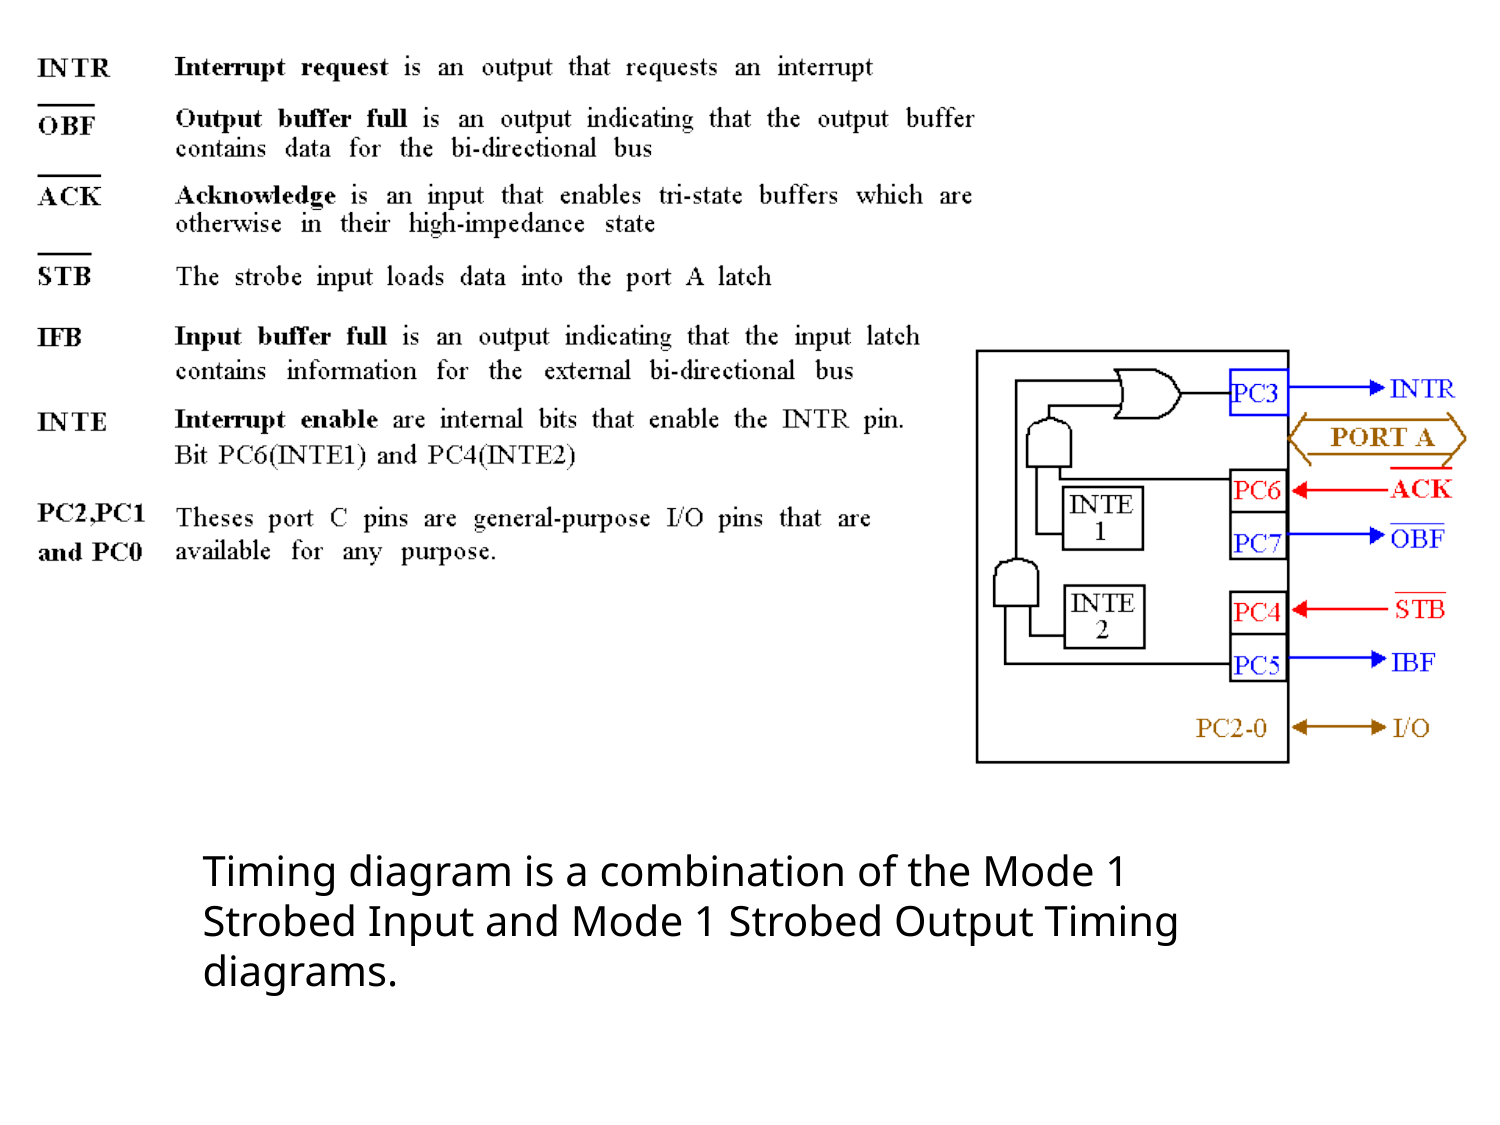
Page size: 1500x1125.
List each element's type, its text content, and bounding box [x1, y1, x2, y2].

picture [0, 0, 1500, 809]
text_box Timing diagram is a combination of the Mode 1 Strobed Input and Mode 1 Strobed Output Timing diagrams. [187, 837, 1263, 1003]
